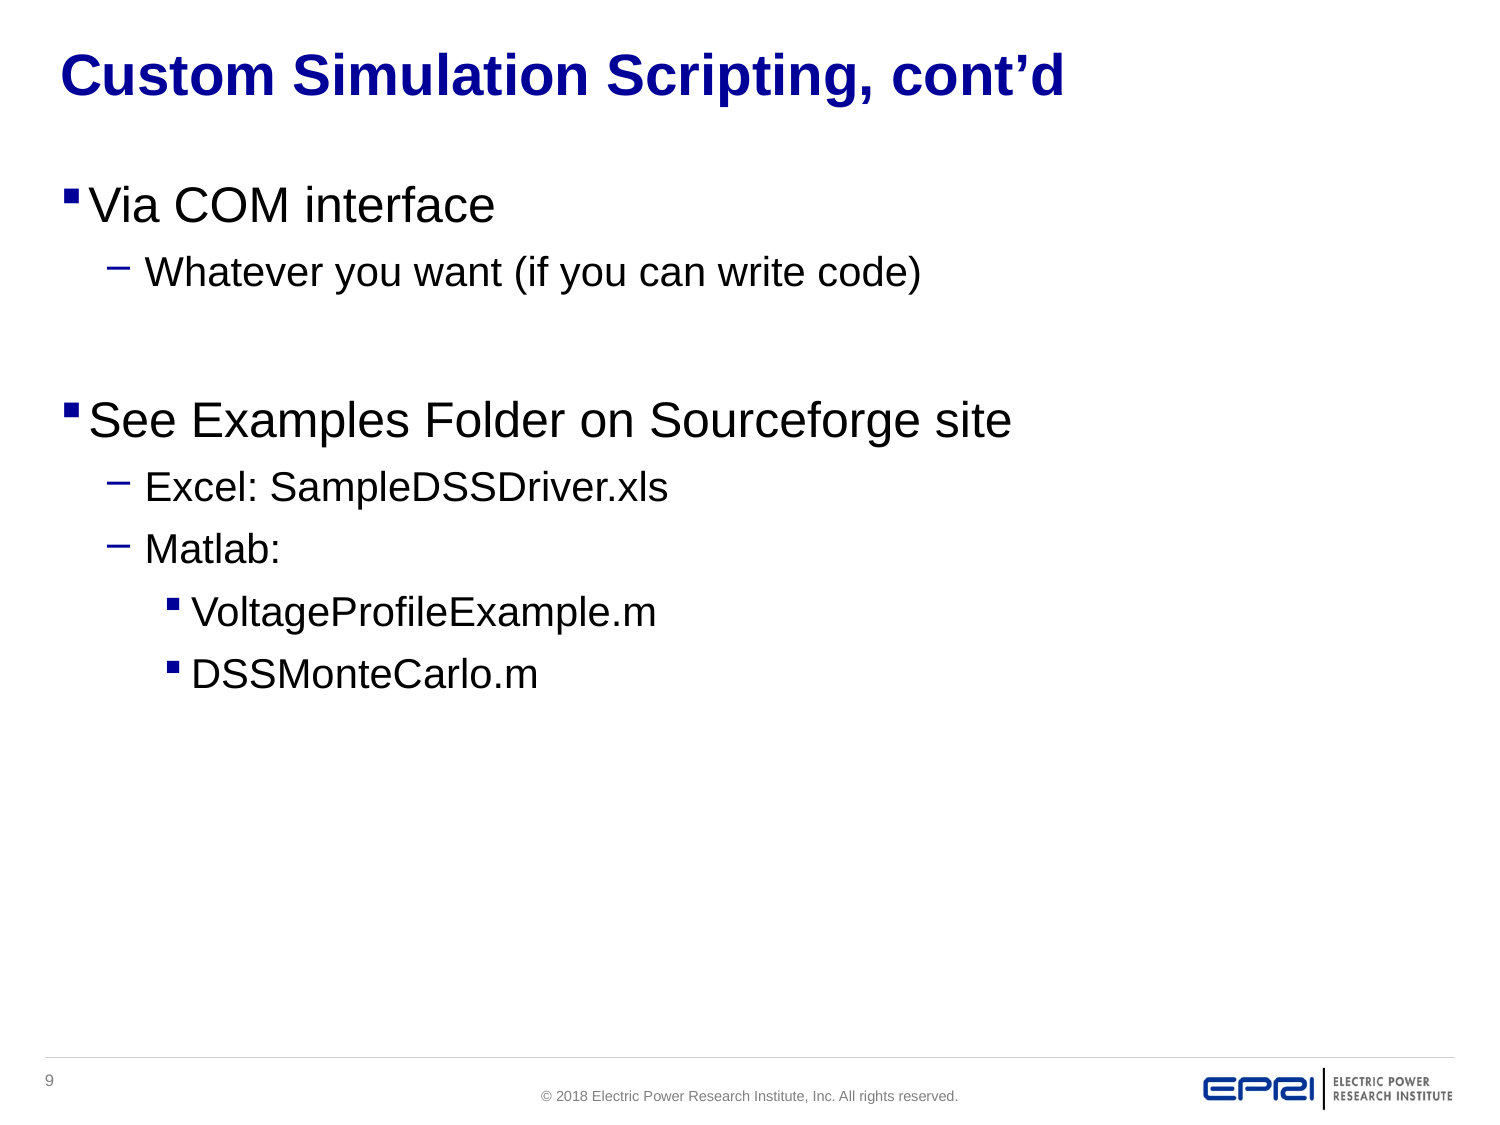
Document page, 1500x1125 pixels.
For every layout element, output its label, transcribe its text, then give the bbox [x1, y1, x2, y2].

picture [1200, 1064, 1455, 1113]
list Via COM interface Whatever you want (if you can write code) See Examples Folder on Sourceforge site Excel: SampleDSSDriver.xls Matlab: VoltageProfileExample.m DSSMonteCarlo.m [44, 164, 1456, 1051]
title Custom Simulation Scripting, cont’d [44, 29, 1456, 151]
